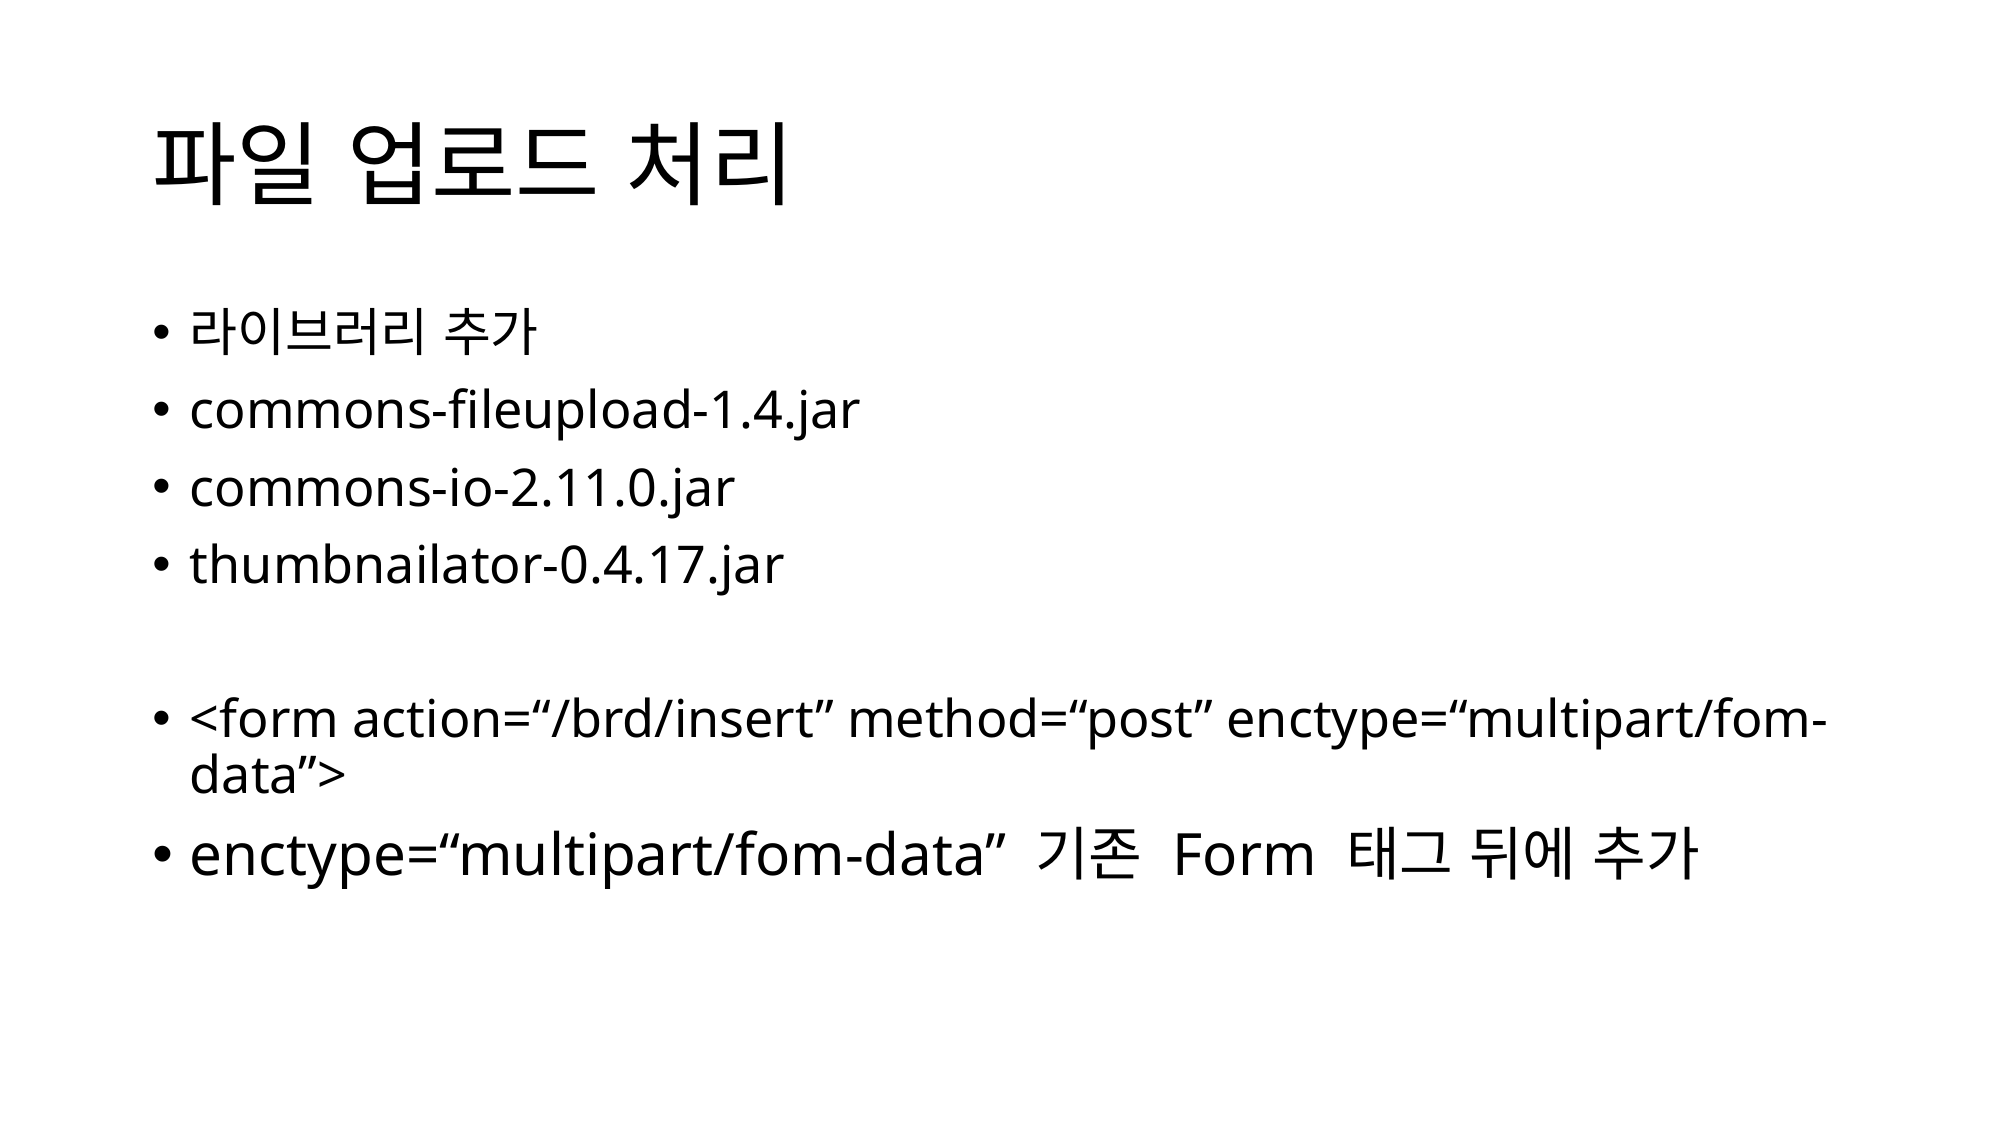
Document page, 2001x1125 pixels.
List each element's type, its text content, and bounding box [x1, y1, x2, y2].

title 파일 업로드 처리 [137, 59, 1863, 278]
list 라이브러리 추가 commons-fileupload-1.4.jar commons-io-2.11.0.jar thumbnailator-0.4.17.jar <form action=“/brd/insert” method=“post” enctype=“multipart/fom-data”> enctype=“multipart/fom-data” 기존 Form 태그 뒤에 추가 [137, 299, 1863, 1014]
